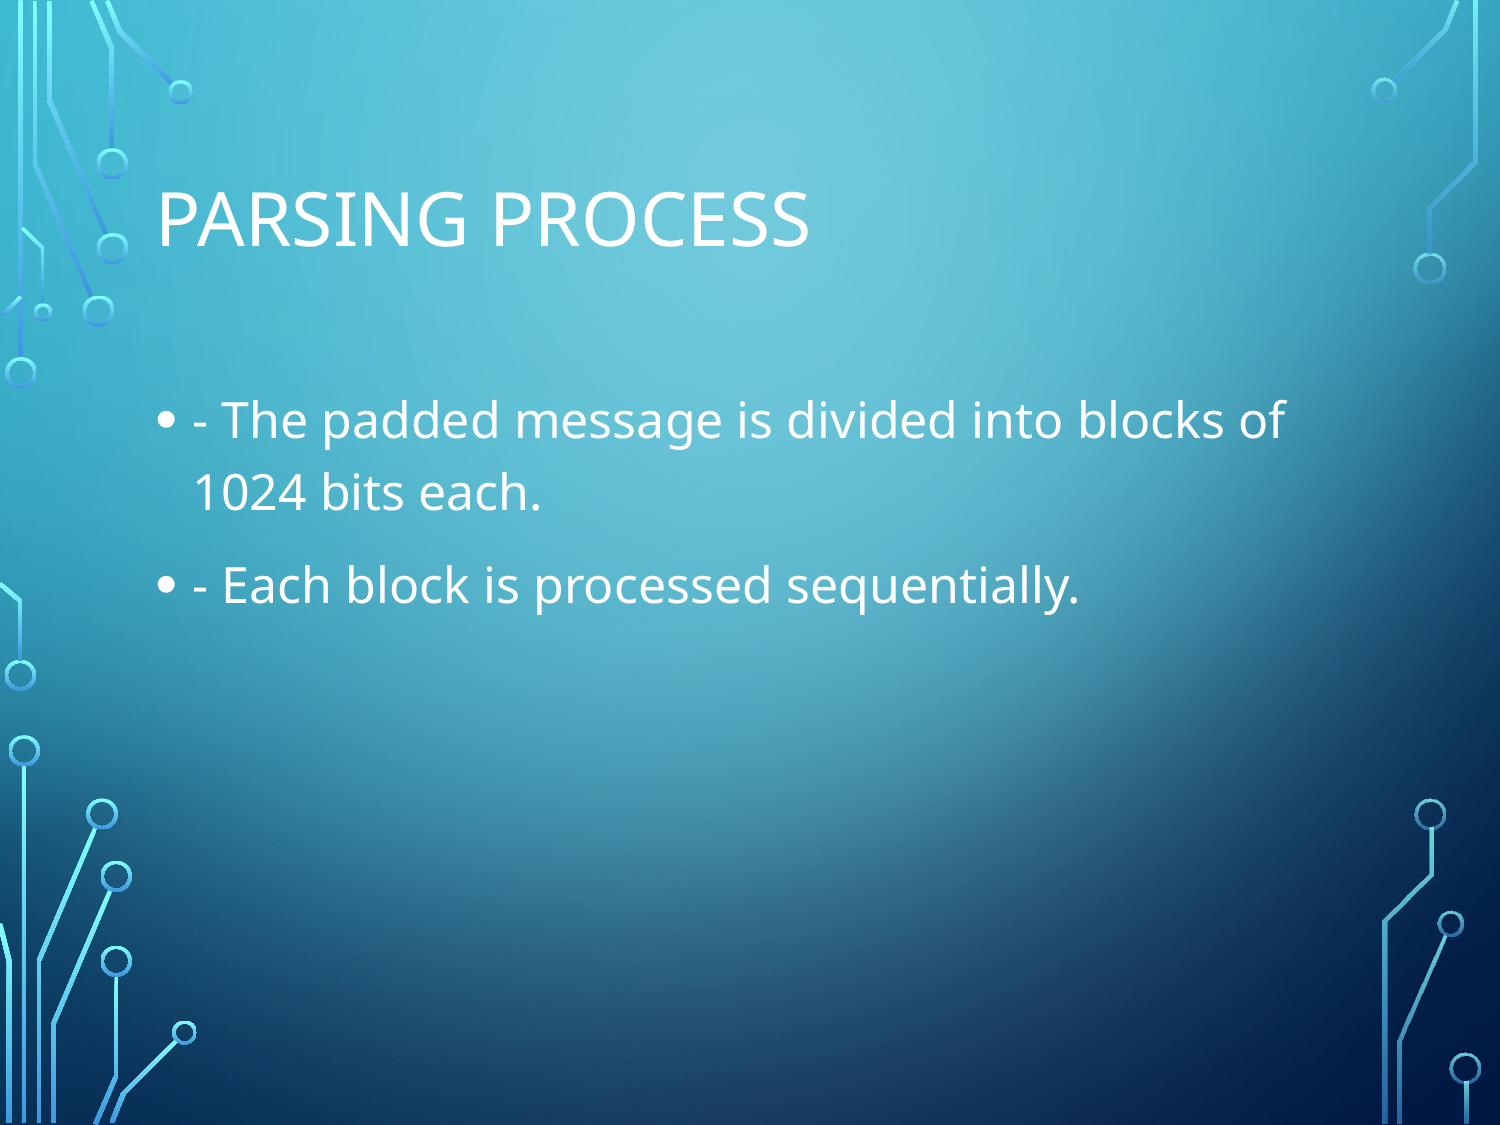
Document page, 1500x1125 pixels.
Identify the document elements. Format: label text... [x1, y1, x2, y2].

title Parsing Process [140, 101, 1360, 344]
list - The padded message is divided into blocks of 1024 bits each. - Each block is processed sequentially. [140, 369, 1360, 950]
